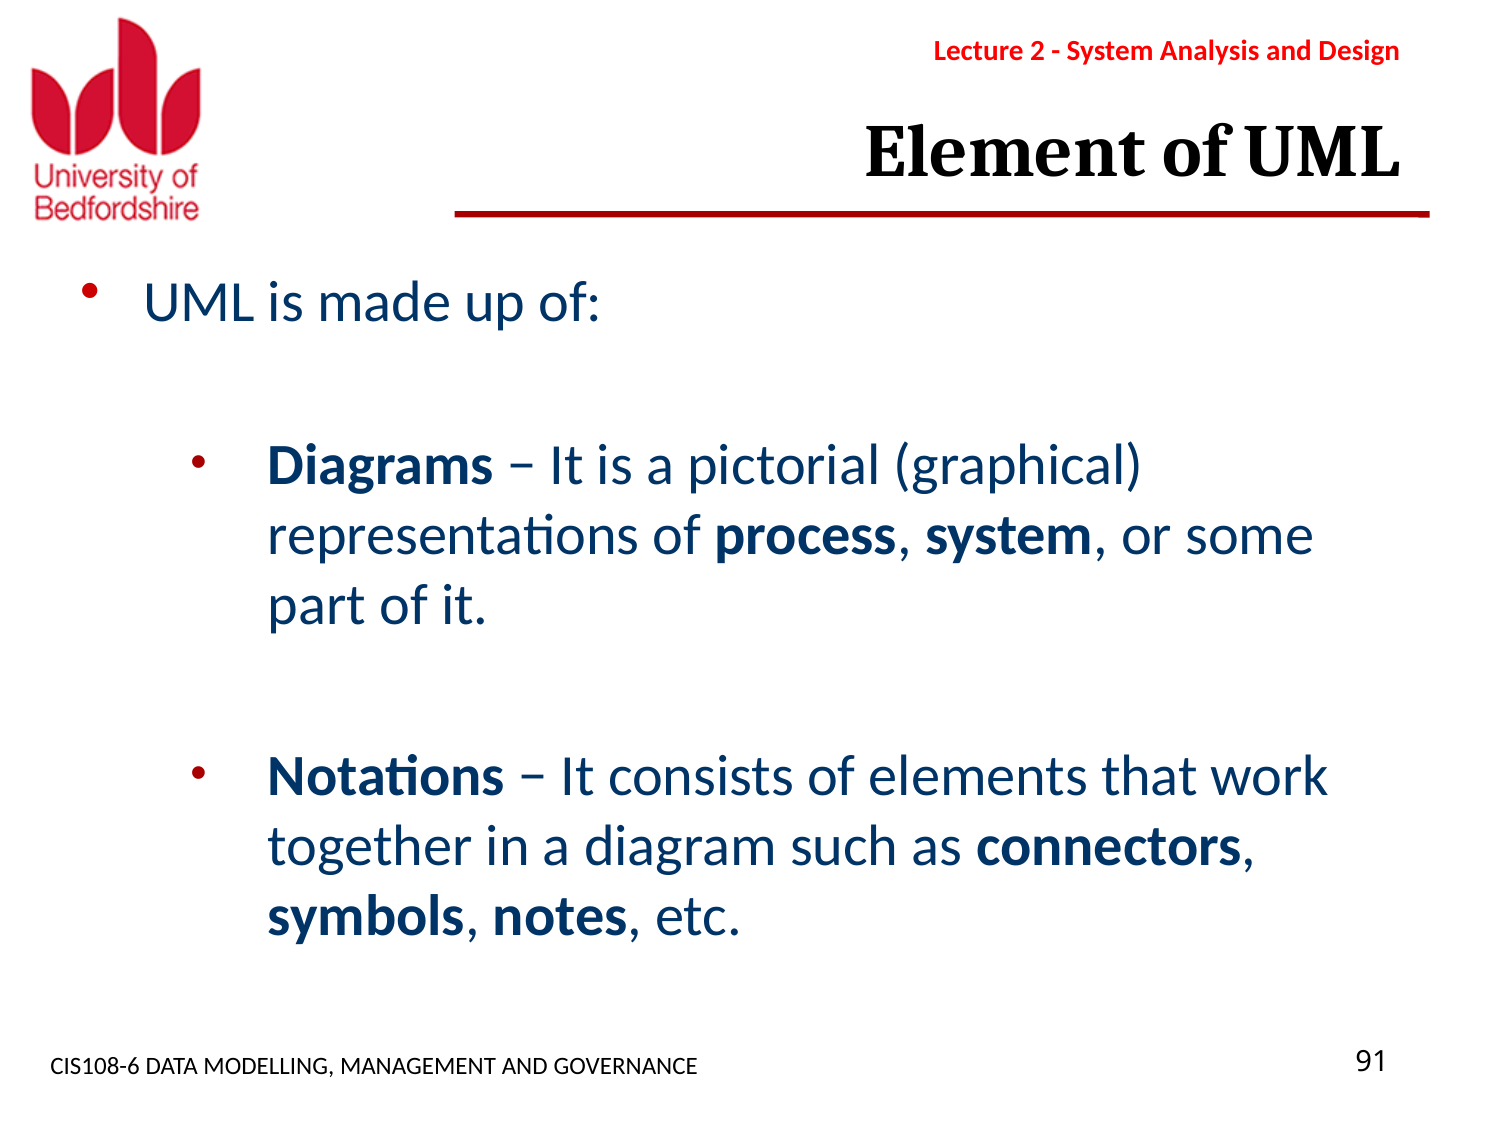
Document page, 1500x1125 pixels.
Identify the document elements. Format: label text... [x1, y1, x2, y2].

picture [0, 0, 237, 236]
list UML is made up of: Diagrams − It is a pictorial (graphical) representations of process, system, or some part of it. Notations − It consists of elements that work together in a diagram such as connectors, symbols, notes, etc. [64, 255, 1413, 1024]
slide_number Lecture 2 - System Analysis and Design [856, 18, 1416, 79]
footer CIS108-6 DATA MODELLING, MANAGEMENT AND GOVERNANCE [35, 1035, 750, 1095]
title Element of UML [265, 90, 1416, 203]
